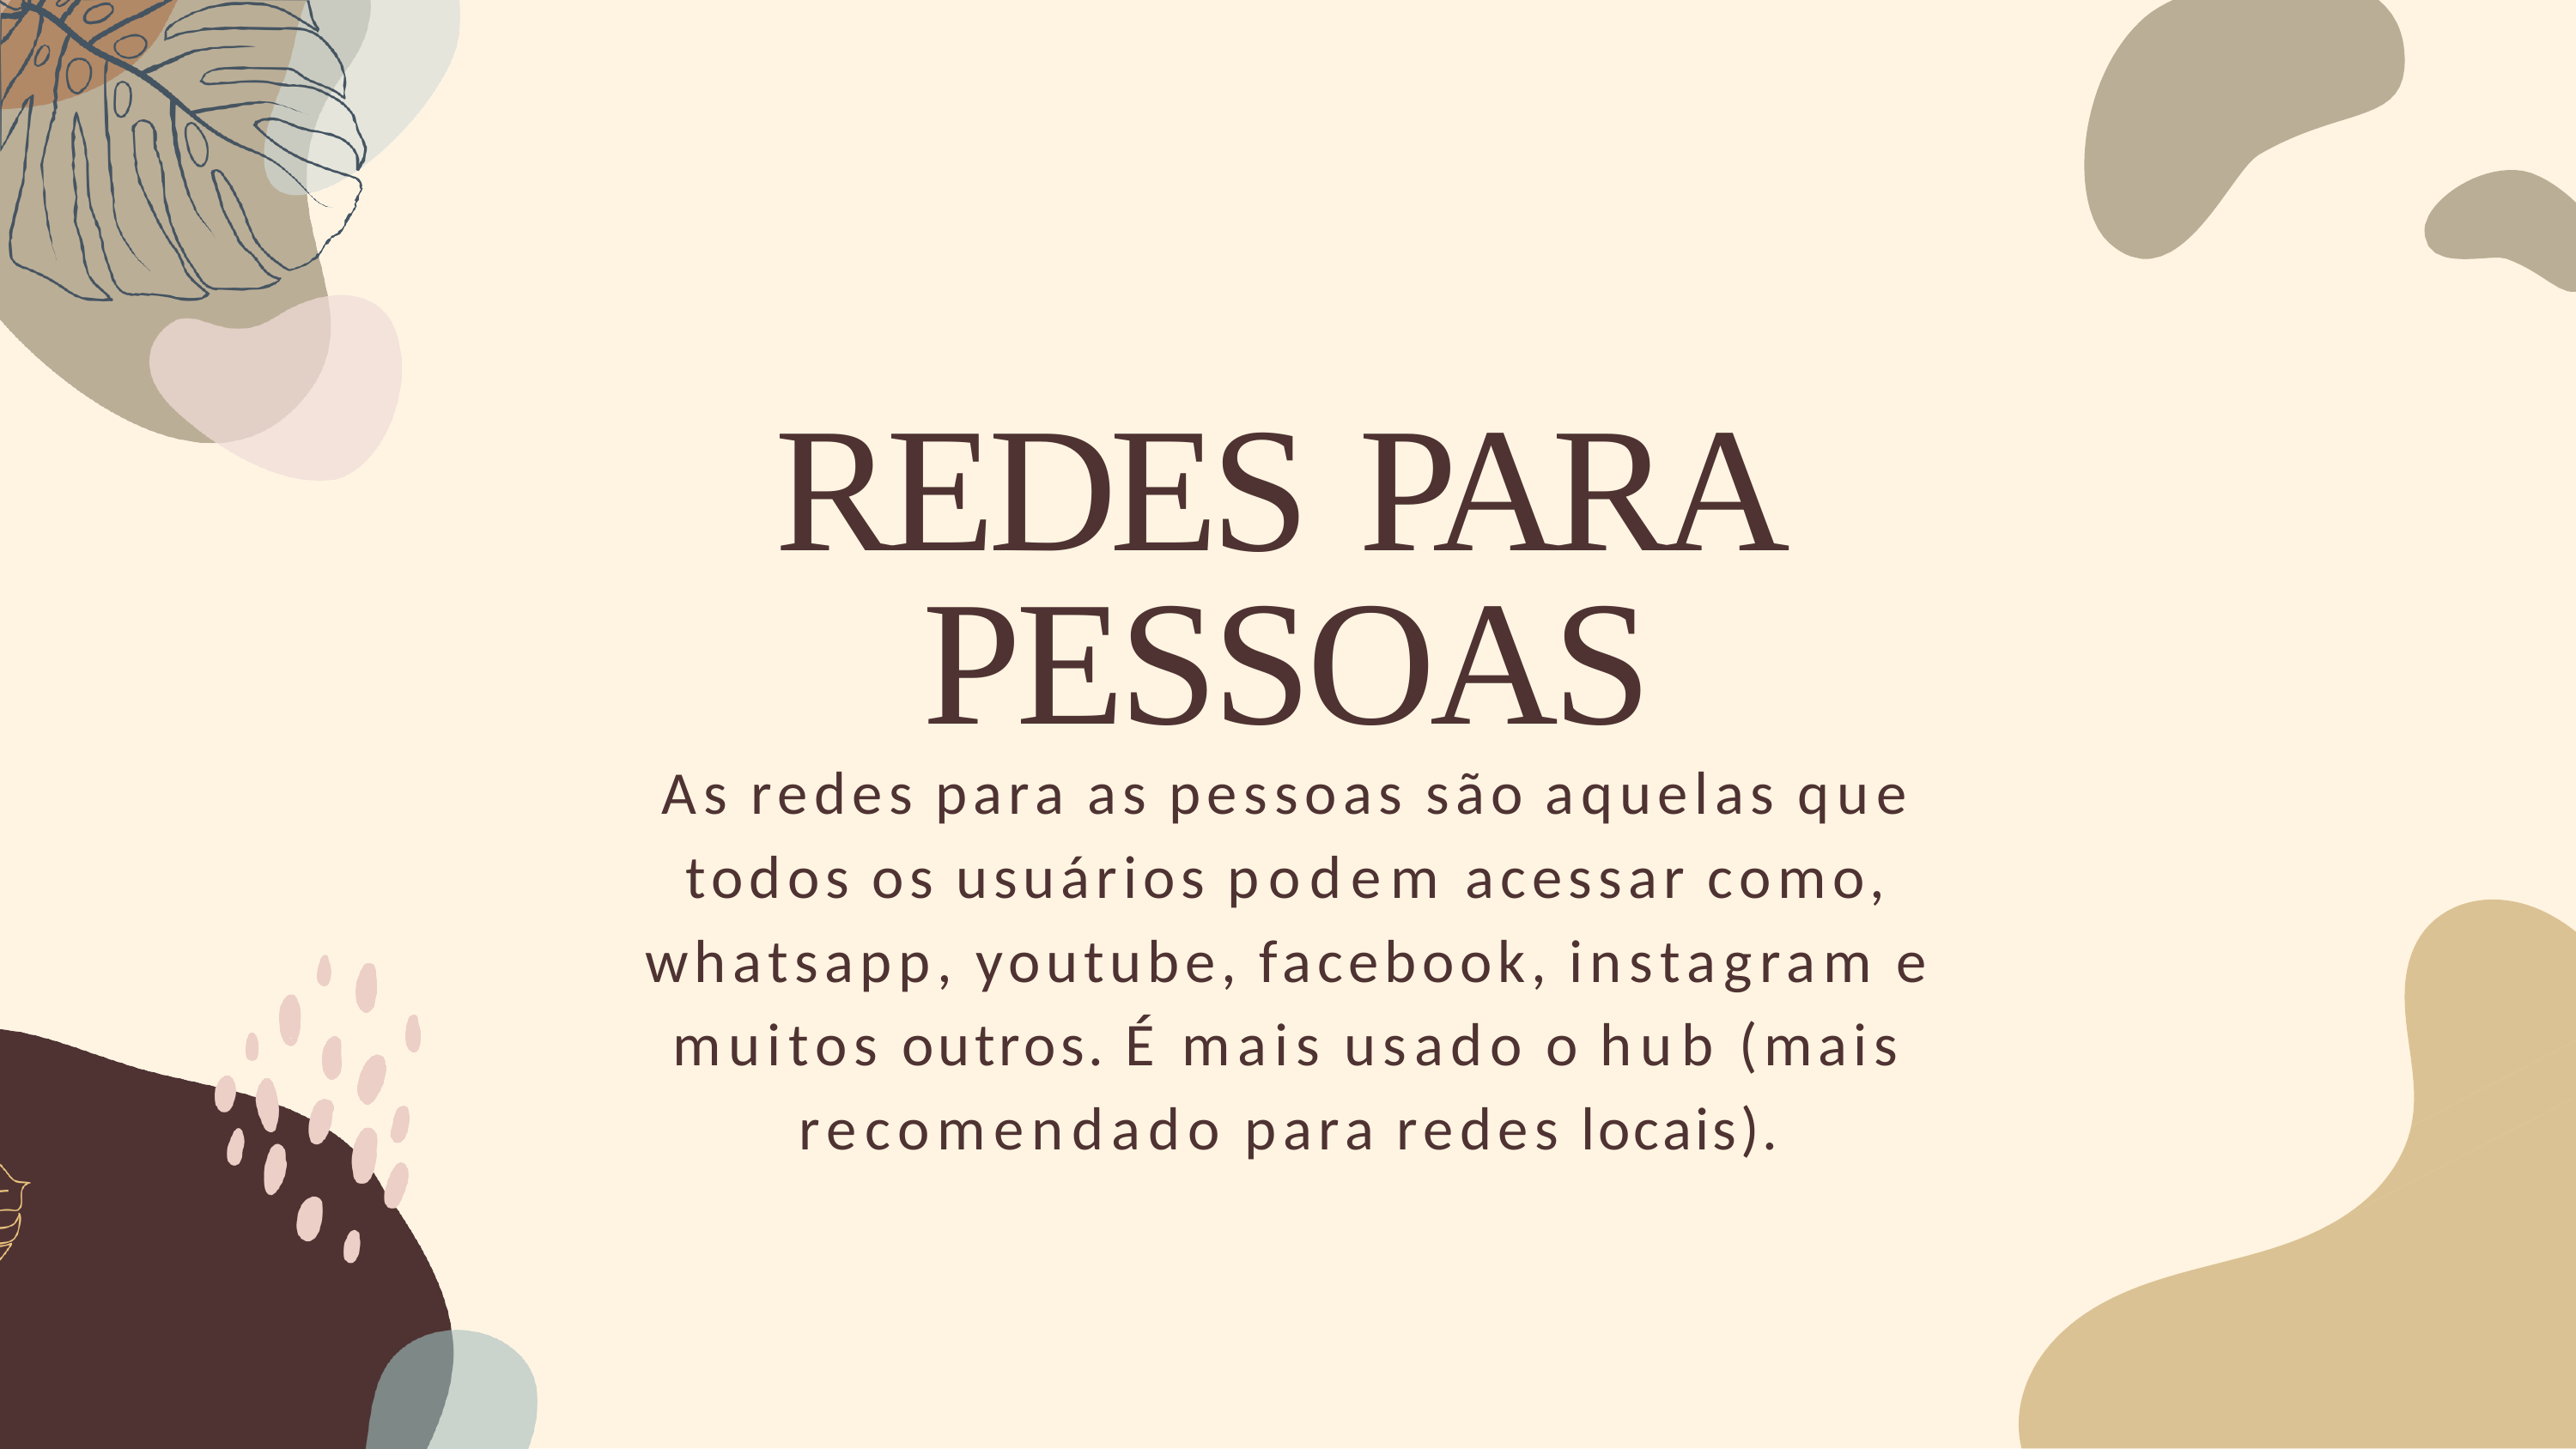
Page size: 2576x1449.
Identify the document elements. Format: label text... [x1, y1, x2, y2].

picture [0, 955, 538, 1449]
title REDES PARA PESSOAS [773, 371, 1803, 741]
text_box [2084, 0, 2405, 259]
text_box [2018, 899, 2576, 1449]
picture [0, 0, 460, 481]
text_box [2424, 170, 2576, 292]
text_box As redes para as pessoas são aquelas que todos os usuários podem acessar como, whatsapp, youtube, facebook, instagram e muitos outros. É mais usado o hub (mais recomendado para redes locais). [635, 741, 1941, 1162]
